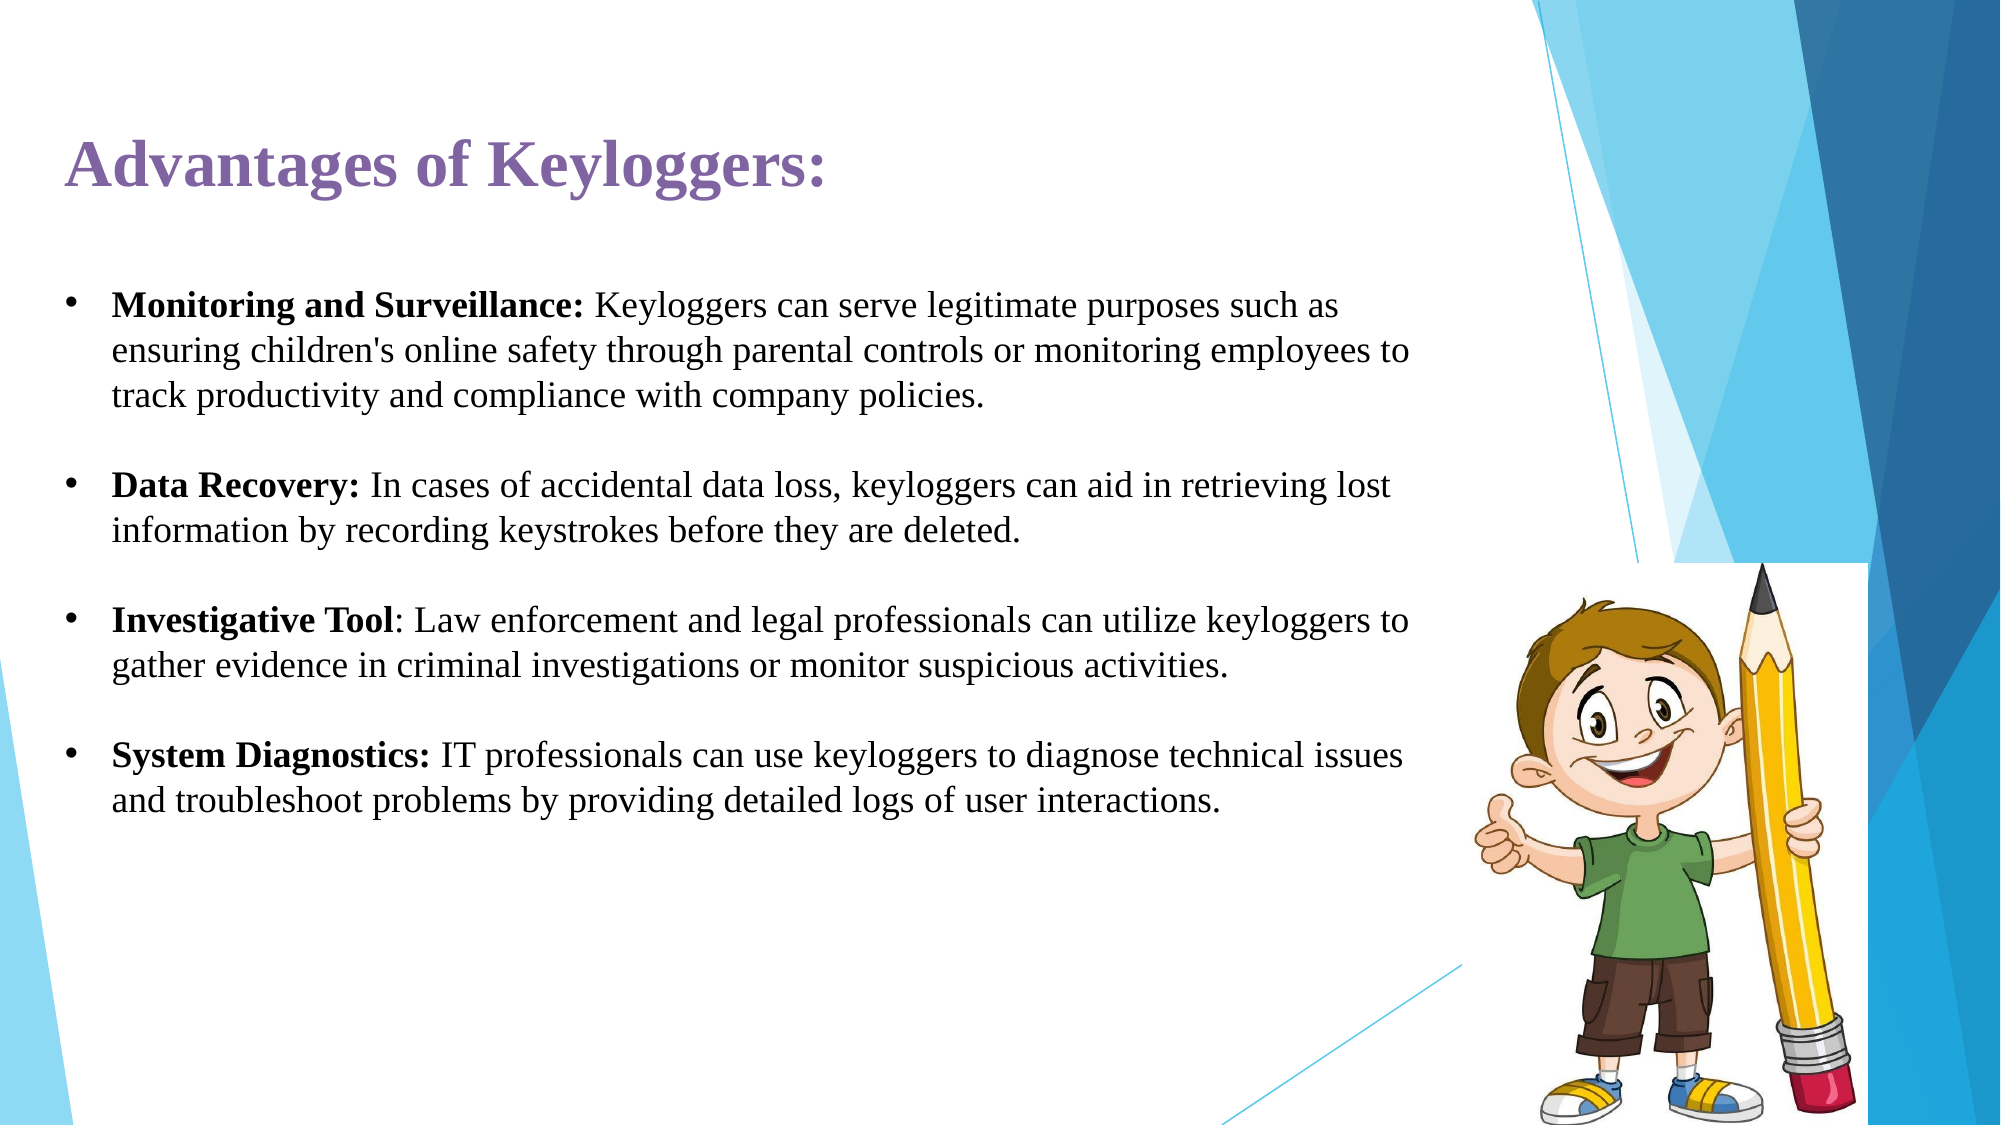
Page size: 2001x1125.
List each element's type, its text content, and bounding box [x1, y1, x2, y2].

picture [1462, 563, 1868, 1125]
text_box Advantages of Keyloggers: Monitoring and Surveillance: Keyloggers can serve legitimate purposes such as ensuring children's online safety through parental controls or monitoring employees to track productivity and compliance with company policies. Data Recovery: In cases of accidental data loss, keyloggers can aid in retrieving lost information by recording keystrokes before they are deleted. Investigative Tool: Law enforcement and legal professionals can utilize keyloggers to gather evidence in criminal investigations or monitor suspicious activities. System Diagnostics: IT professionals can use keyloggers to diagnose technical issues and troubleshoot problems by providing detailed logs of user interactions. [50, 112, 1450, 827]
